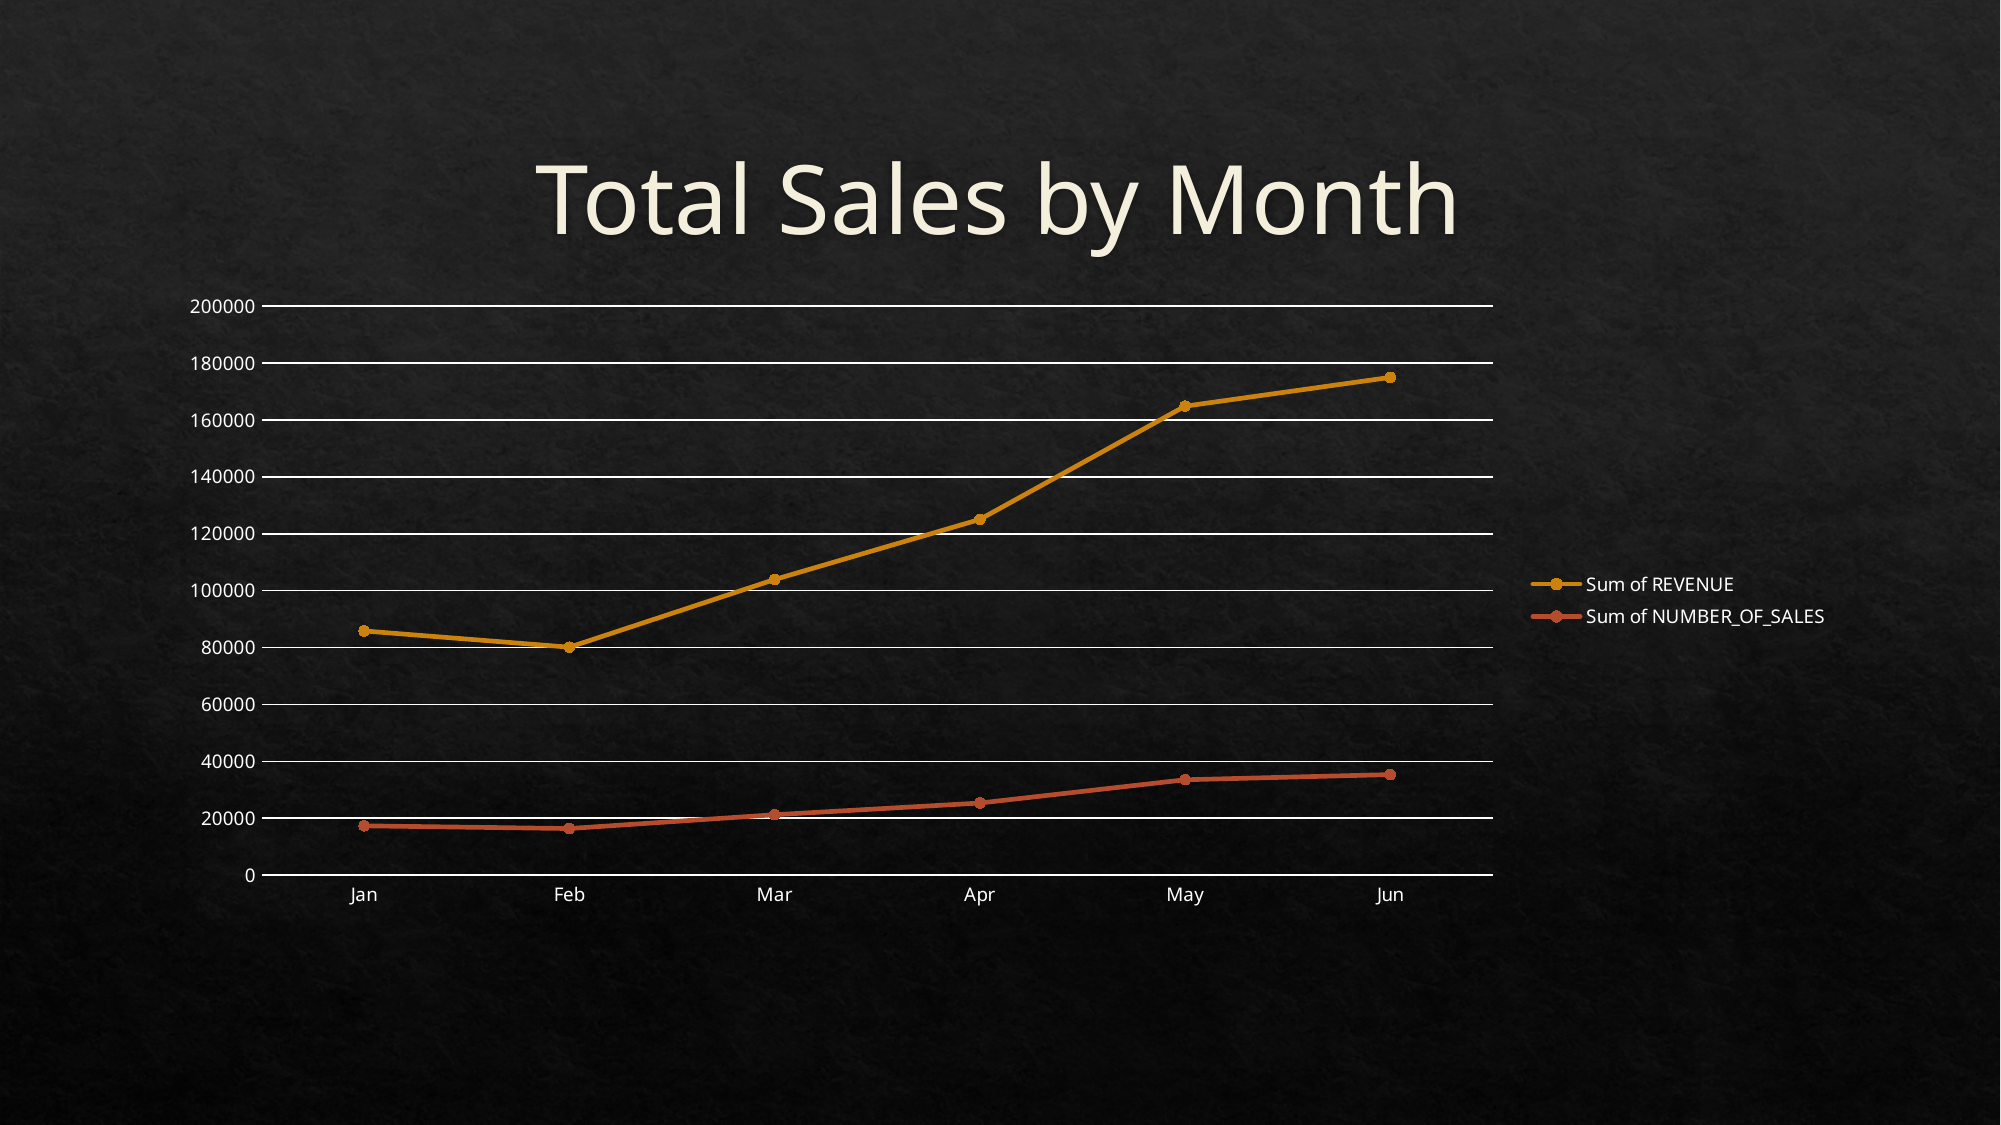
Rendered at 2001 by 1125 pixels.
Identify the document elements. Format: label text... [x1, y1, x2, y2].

chart [155, 279, 1844, 921]
title Total Sales by Month [149, 99, 1849, 284]
